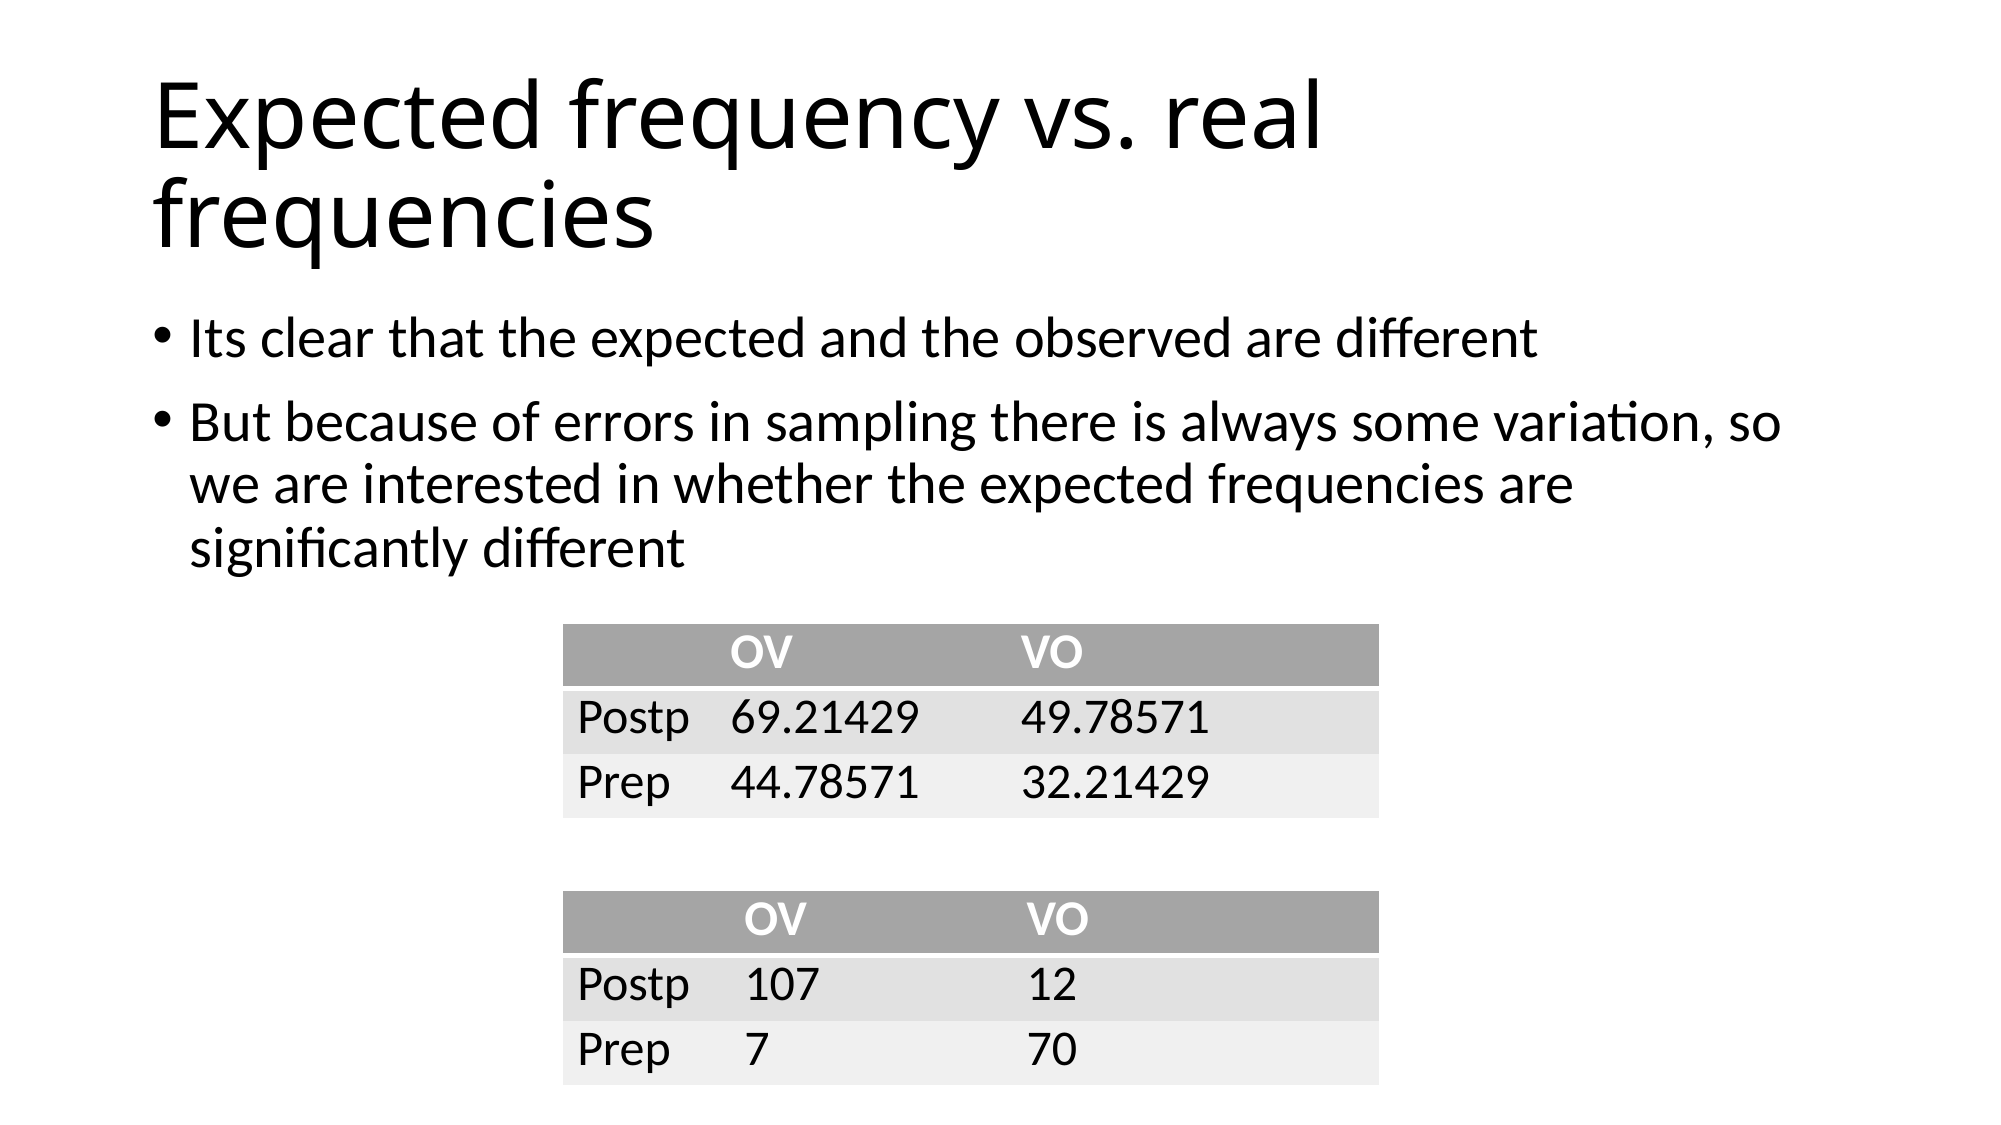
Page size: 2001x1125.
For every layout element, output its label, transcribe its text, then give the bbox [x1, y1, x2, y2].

table_cell 12 [1012, 958, 1379, 1021]
title Expected frequency vs. real frequencies [137, 59, 1863, 278]
table_cell Postp [563, 958, 729, 1021]
table_cell 107 [729, 958, 1012, 1021]
table_header VO [1006, 624, 1379, 686]
table_cell 7 [729, 1021, 1012, 1085]
table_cell 70 [1012, 1021, 1379, 1085]
table_cell 32.21429 [1006, 754, 1379, 818]
table_header OV [715, 624, 1006, 686]
table_header VO [1012, 891, 1379, 953]
table_cell Prep [563, 1021, 729, 1085]
table_header [563, 891, 729, 953]
list Its clear that the expected and the observed are different But because of errors in sampling there is always some variation, so we are interested in whether the expected frequencies are significantly different [137, 299, 1863, 1014]
table_cell Postp [563, 691, 715, 754]
table_header OV [729, 891, 1012, 953]
table_header [563, 624, 715, 686]
table_cell 49.78571 [1006, 691, 1379, 754]
table_cell Prep [563, 754, 715, 818]
table_cell 44.78571 [715, 754, 1006, 818]
table_cell 69.21429 [715, 691, 1006, 754]
